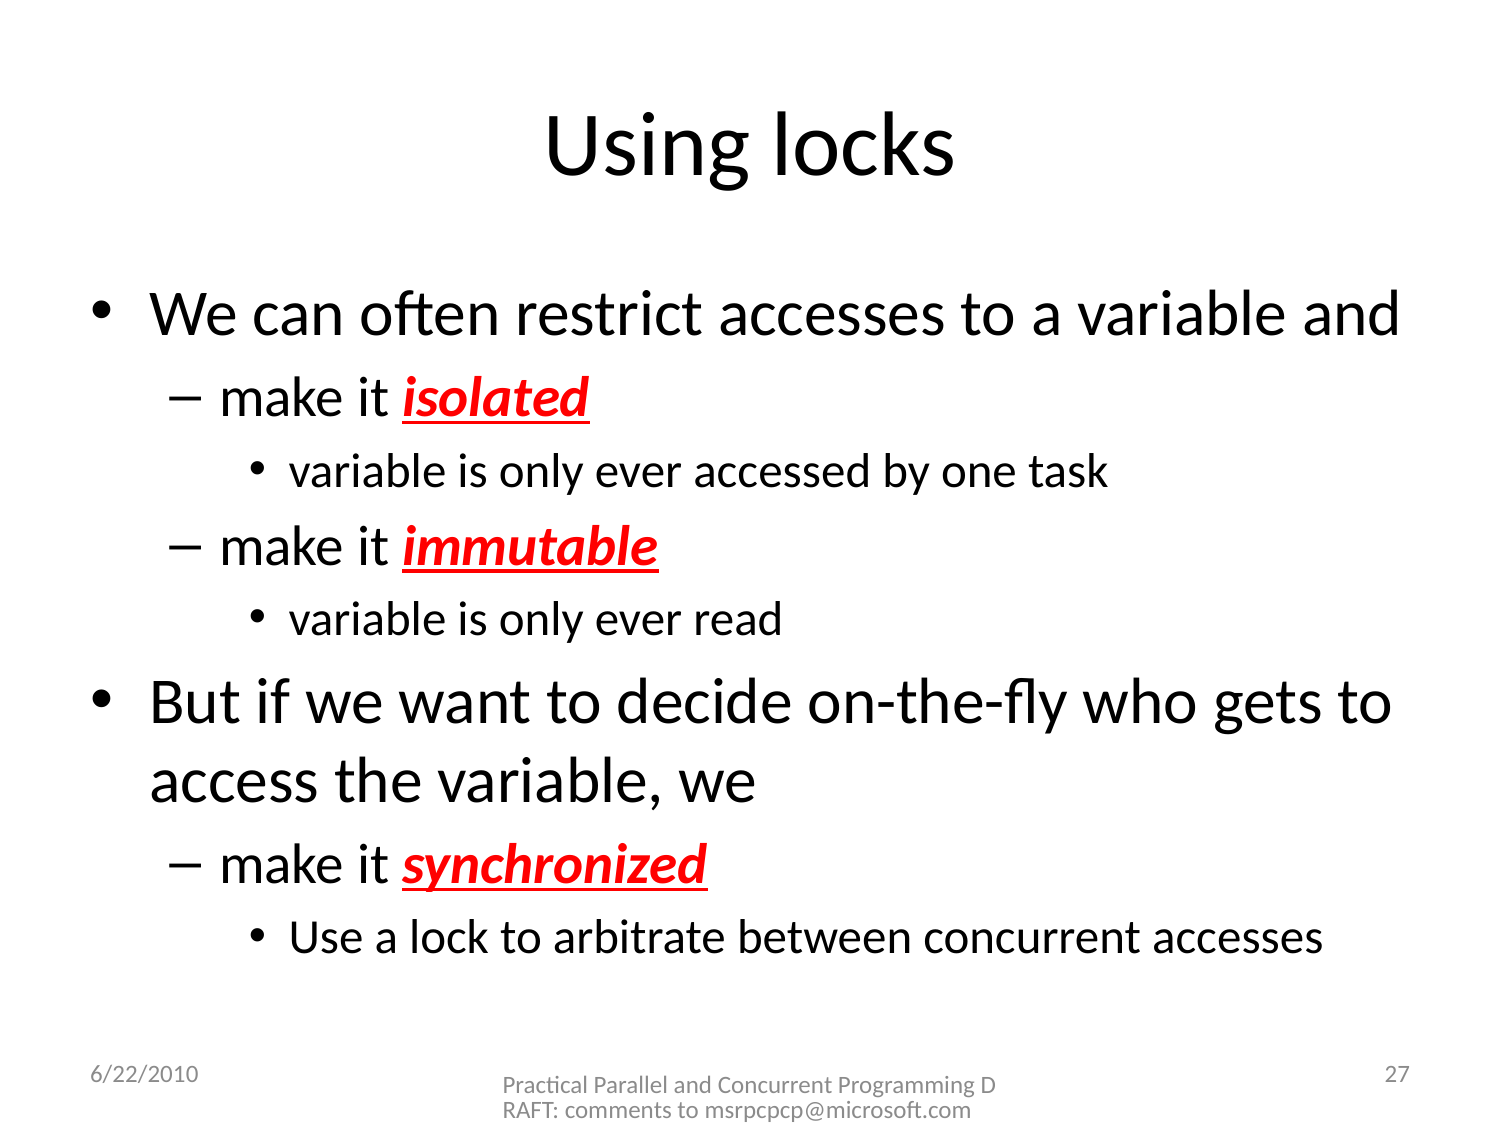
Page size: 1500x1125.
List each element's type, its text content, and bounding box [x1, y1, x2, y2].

title Using locks [75, 45, 1425, 233]
slide_number 27 [1074, 1042, 1425, 1103]
list We can often restrict accesses to a variable and make it isolated variable is only ever accessed by one task make it immutable variable is only ever read But if we want to decide on-the-fly who gets to access the variable, we make it synchronized Use a lock to arbitrate between concurrent accesses [75, 262, 1425, 1005]
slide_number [75, 1042, 425, 1103]
footer Practical Parallel and Concurrent Programming DRAFT: comments to msrpcpcp@microsoft.com [487, 1042, 1013, 1125]
